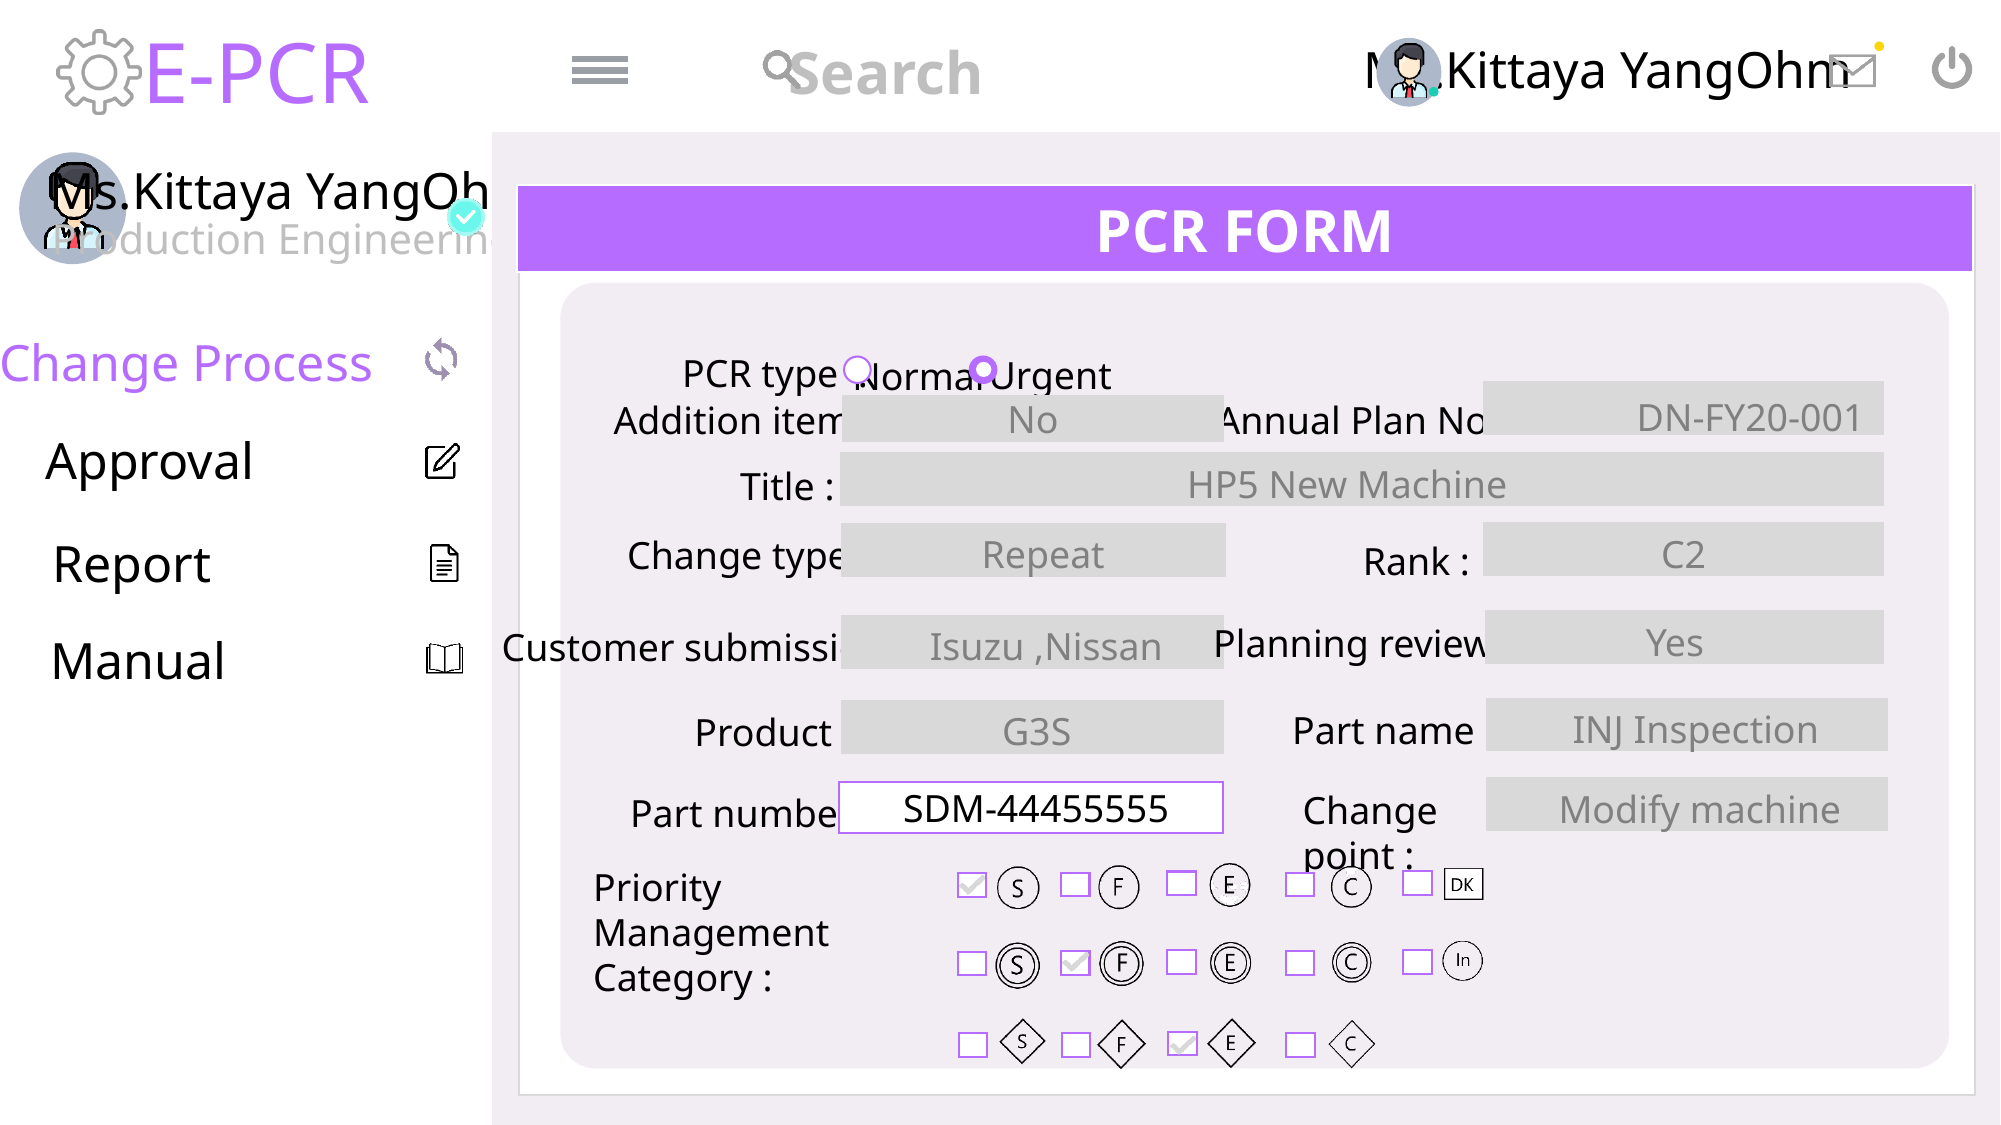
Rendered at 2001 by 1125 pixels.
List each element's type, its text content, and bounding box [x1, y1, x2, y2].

picture [1421, 851, 1504, 914]
text_box [518, 184, 1976, 1096]
text_box [842, 355, 872, 385]
text_box [957, 951, 963, 976]
text_box Annual Plan No : [1201, 389, 1523, 450]
text_box PCR FORM [516, 184, 1974, 273]
picture [1420, 928, 1502, 994]
text_box Part name : [1277, 699, 1486, 760]
picture [1326, 1018, 1377, 1069]
picture [1330, 939, 1374, 985]
picture [425, 544, 463, 582]
text_box Title : [725, 455, 850, 516]
picture [439, 190, 492, 243]
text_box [1483, 523, 1884, 584]
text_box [841, 615, 1224, 677]
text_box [841, 523, 1226, 585]
text_box [1074, 872, 1091, 897]
picture [958, 847, 1089, 1091]
text_box [1285, 950, 1315, 976]
text_box [492, 0, 2000, 132]
text_box [492, 132, 2000, 1125]
text_box SDM-44455555 [888, 778, 1184, 838]
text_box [1376, 37, 1442, 107]
picture [1930, 46, 1974, 89]
text_box Report [37, 524, 227, 600]
text_box DN-FY20-001 [1621, 386, 1929, 447]
text_box Normal [837, 345, 973, 395]
text_box Customer submission : [486, 616, 841, 677]
text_box [1874, 41, 1885, 52]
text_box [1402, 949, 1420, 975]
text_box Ms.Kittaya YangOhm [127, 152, 492, 205]
text_box [1483, 381, 1884, 435]
picture [1094, 861, 1143, 914]
text_box [975, 361, 992, 378]
text_box Addition item : [598, 389, 887, 449]
text_box Production Engineering [36, 205, 492, 271]
picture [425, 443, 461, 479]
picture [419, 337, 463, 381]
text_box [571, 58, 629, 82]
text_box Part number : [615, 782, 889, 843]
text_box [841, 453, 1883, 514]
text_box Search [773, 28, 999, 114]
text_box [19, 152, 127, 265]
picture [426, 640, 463, 676]
text_box Priority Management Category : [578, 857, 940, 1007]
text_box [560, 282, 1950, 1069]
picture [762, 50, 801, 89]
text_box [1167, 1031, 1198, 1056]
picture [1329, 863, 1373, 909]
text_box [1285, 872, 1315, 897]
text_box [56, 13, 387, 130]
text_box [1486, 698, 1888, 760]
text_box [968, 355, 998, 385]
text_box Approval [30, 422, 270, 498]
picture [1829, 47, 1876, 94]
text_box [1084, 1032, 1091, 1058]
picture [1094, 1017, 1148, 1071]
text_box No [842, 395, 1224, 442]
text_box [1485, 611, 1884, 673]
text_box Ms.Kittaya YangOhm [1348, 30, 1868, 106]
picture [1202, 1012, 1260, 1070]
text_box [1166, 870, 1197, 896]
text_box Change point : [1287, 779, 1486, 884]
text_box [838, 781, 888, 834]
picture [1170, 1033, 1196, 1057]
text_box [1166, 949, 1197, 975]
text_box PCR type : [667, 342, 883, 389]
text_box Change type : [612, 524, 841, 585]
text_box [1486, 778, 1888, 840]
picture [1207, 859, 1254, 910]
text_box Urgent [973, 344, 1127, 395]
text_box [841, 701, 1224, 762]
text_box [1402, 870, 1421, 896]
text_box Manual [35, 622, 242, 698]
text_box Rank : [1348, 530, 1485, 591]
text_box Product : [679, 701, 841, 762]
text_box [1184, 781, 1224, 834]
picture [1097, 937, 1146, 989]
text_box [0, 0, 492, 1125]
picture [1208, 940, 1253, 985]
text_box Change Process [0, 324, 389, 400]
text_box [1285, 1032, 1316, 1058]
text_box Planning review : [1198, 612, 1485, 672]
